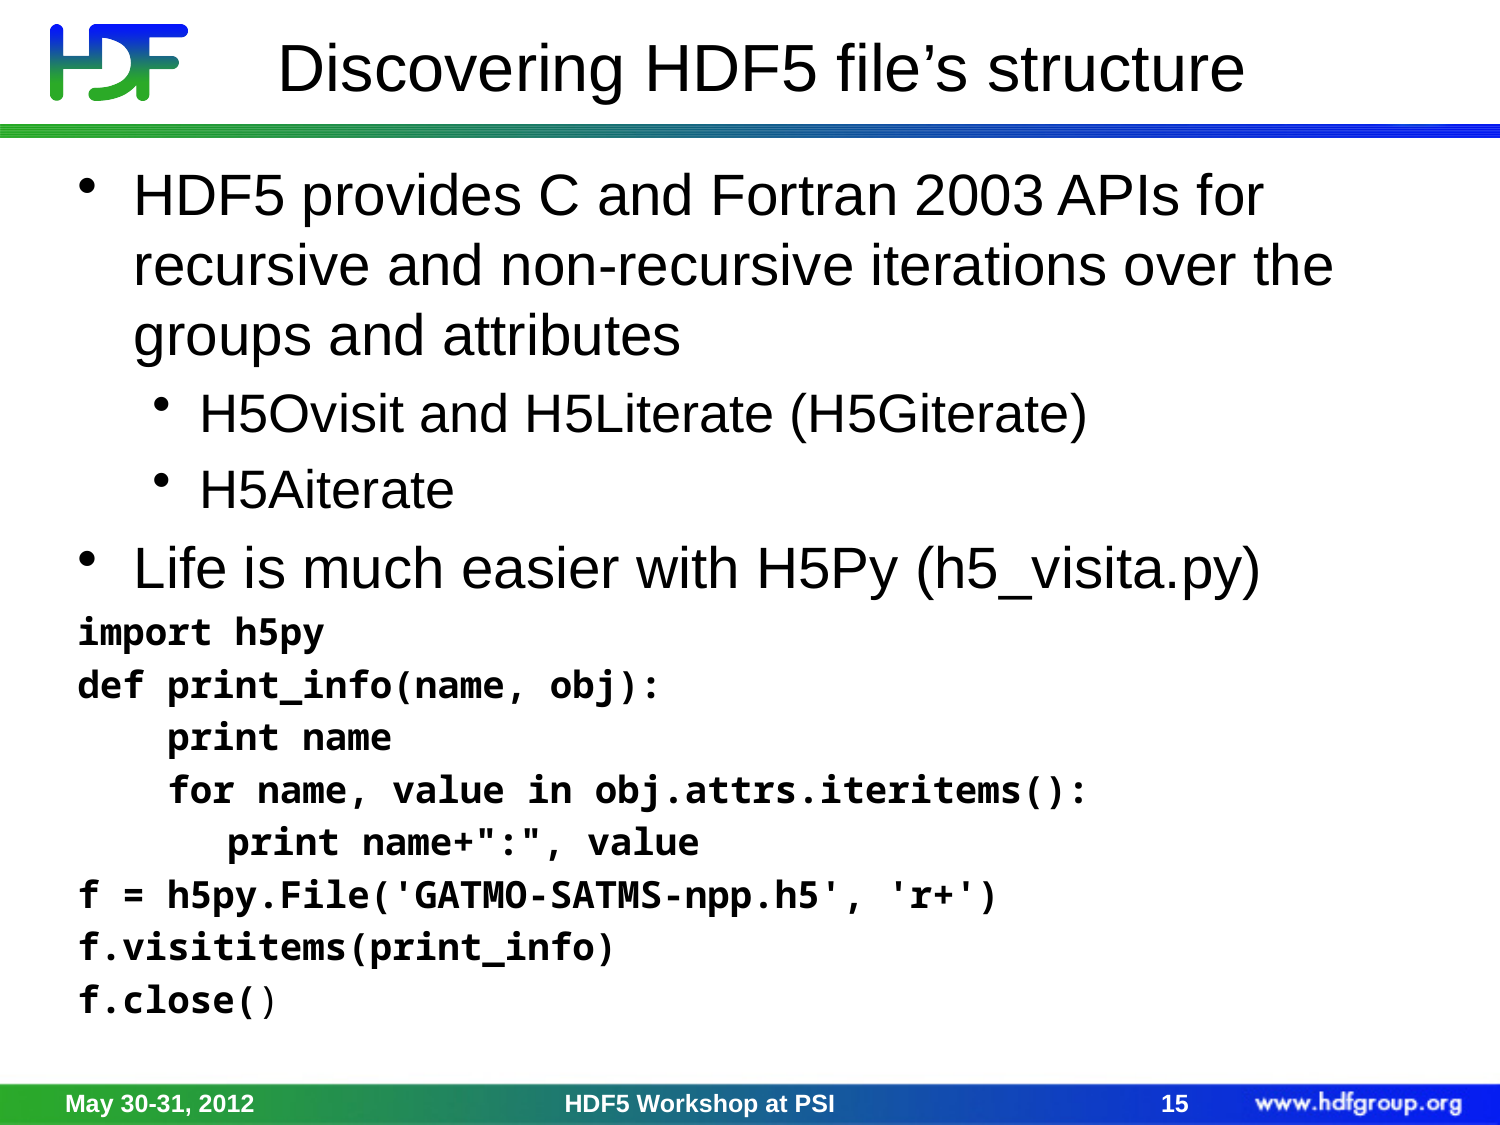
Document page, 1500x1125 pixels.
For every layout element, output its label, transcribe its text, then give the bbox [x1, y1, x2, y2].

list HDF5 provides C and Fortran 2003 APIs for recursive and non-recursive iterations over the groups and attributes H5Ovisit and H5Literate (H5Giterate) H5Aiterate Life is much easier with H5Py (h5_visita.py) import h5py def print_info(name, obj): print name for name, value in obj.attrs.iteritems(): print name+":", value f = h5py.File('GATMO-SATMS-npp.h5', 'r+') f.visititems(print_info) f.close() [62, 149, 1451, 1051]
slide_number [49, 1087, 338, 1125]
footer HDF5 Workshop at PSI [374, 1087, 1026, 1125]
picture [0, 0, 1500, 1125]
title Discovering HDF5 file’s structure [187, 24, 1338, 113]
slide_number 15 [1112, 1087, 1238, 1125]
